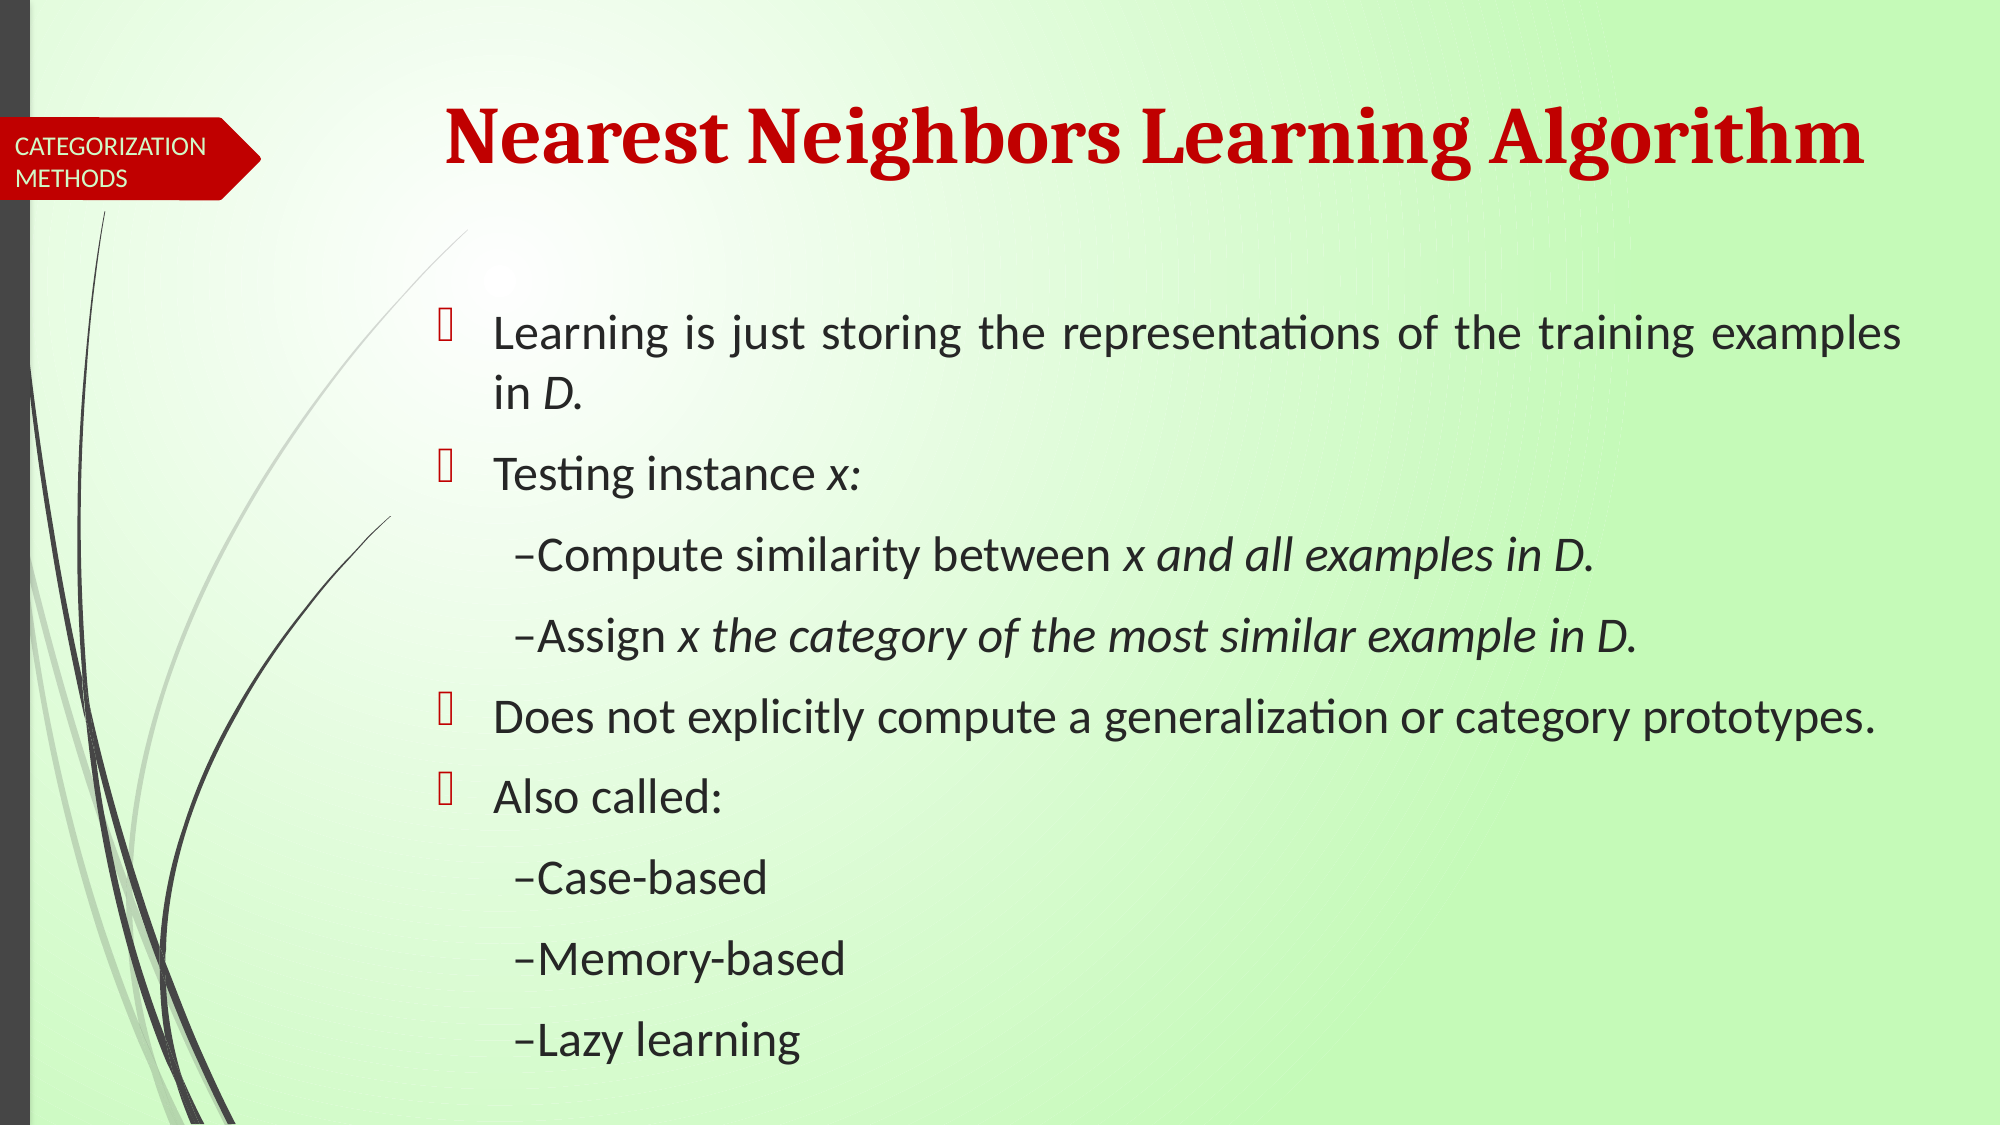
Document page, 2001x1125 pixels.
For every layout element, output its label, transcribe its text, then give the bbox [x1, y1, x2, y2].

text_box CATEGORIZATION METHODS [0, 120, 292, 201]
list Learning is just storing the representations of the training examples in D. Testing instance x: –Compute similarity between x and all examples in D. –Assign x the category of the most similar example in D. Does not explicitly compute a generalization or category prototypes. Also called: –Case-based –Memory-based –Lazy learning [422, 292, 1918, 1050]
title Nearest Neighbors Learning Algorithm [425, 74, 1888, 285]
